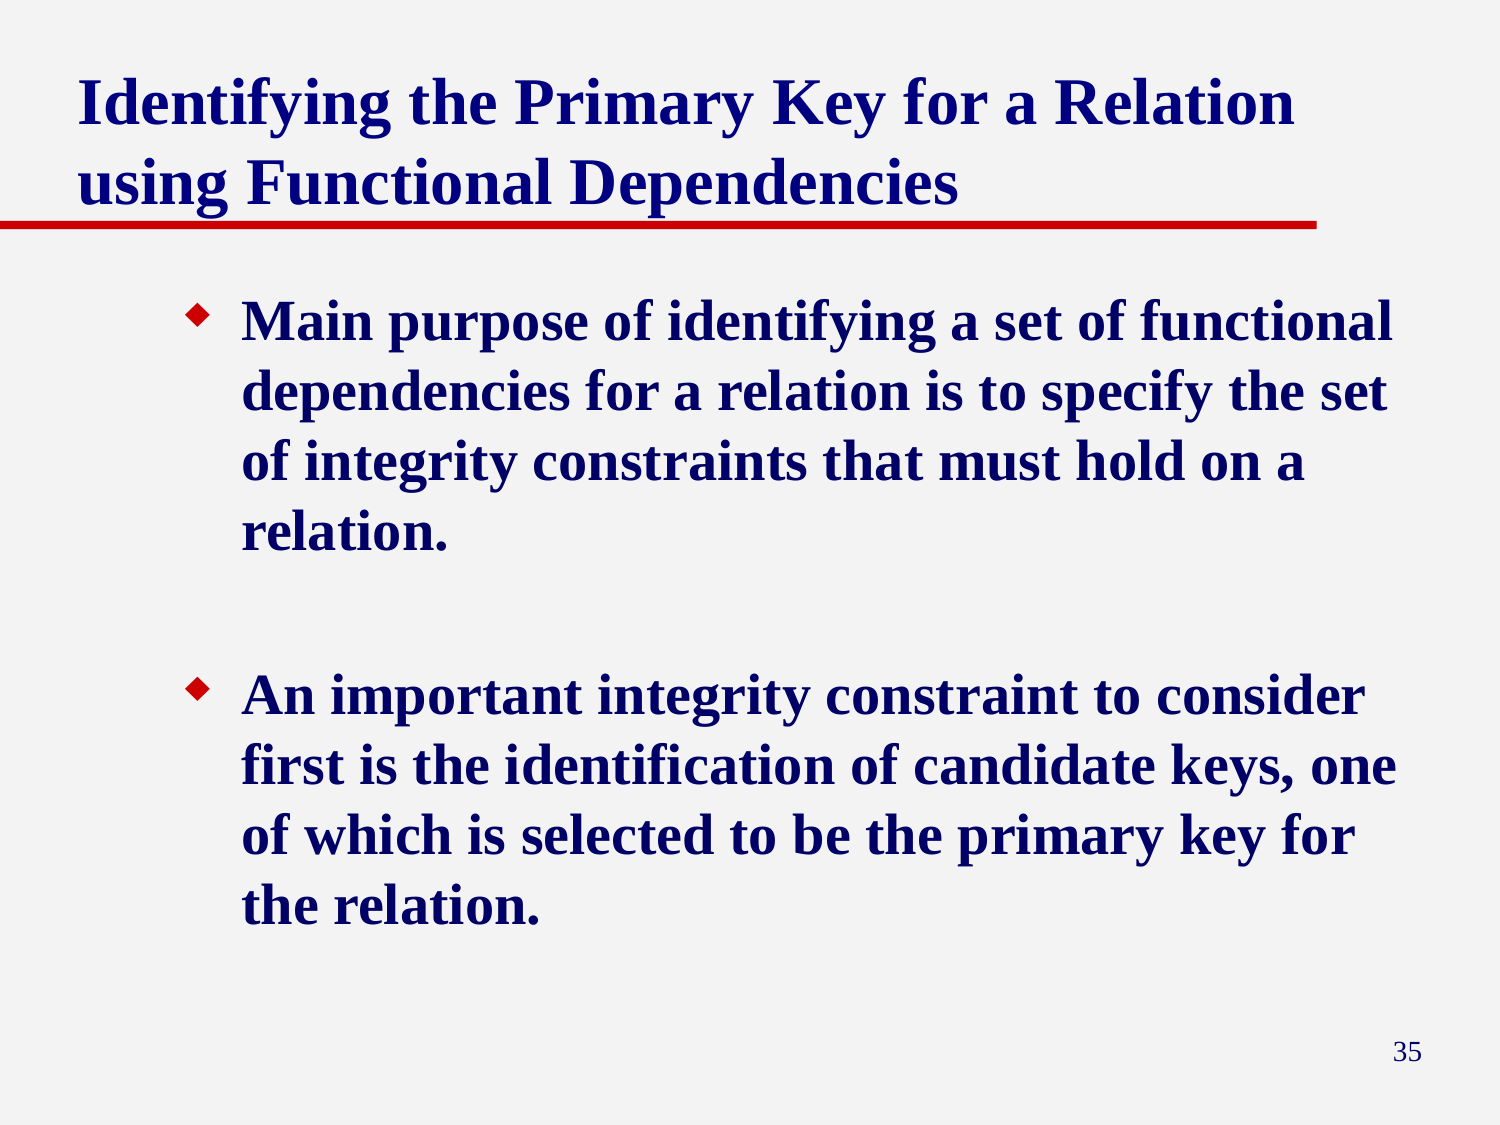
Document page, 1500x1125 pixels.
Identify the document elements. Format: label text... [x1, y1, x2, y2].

list Main purpose of identifying a set of functional dependencies for a relation is to specify the set of integrity constraints that must hold on a relation. An important integrity constraint to consider first is the identification of candidate keys, one of which is selected to be the primary key for the relation. [169, 275, 1438, 950]
title Identifying the Primary Key for a Relation using Functional Dependencies [62, 43, 1338, 225]
slide_number 35 [1124, 1012, 1438, 1088]
